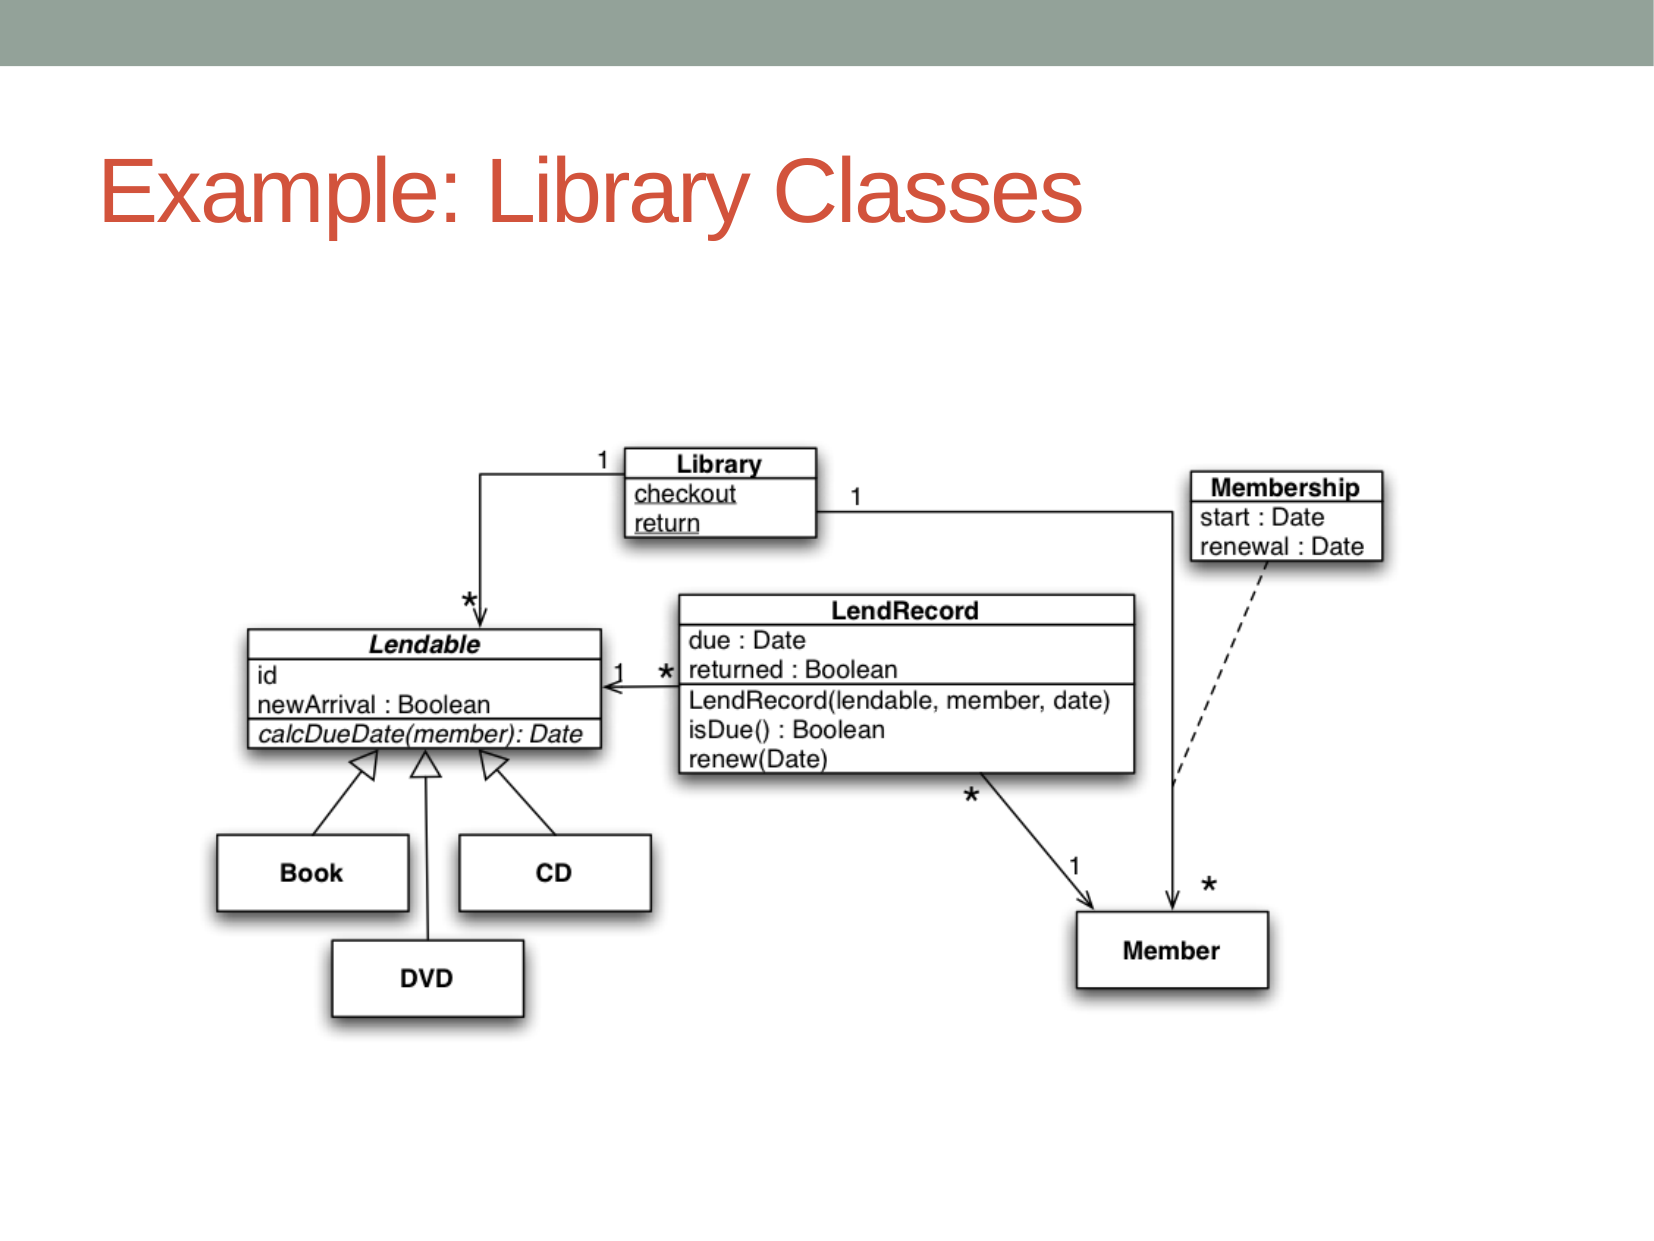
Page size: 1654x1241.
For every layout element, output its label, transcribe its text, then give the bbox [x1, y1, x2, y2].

title Example: Library Classes [82, 96, 1571, 276]
picture [193, 432, 1405, 1049]
